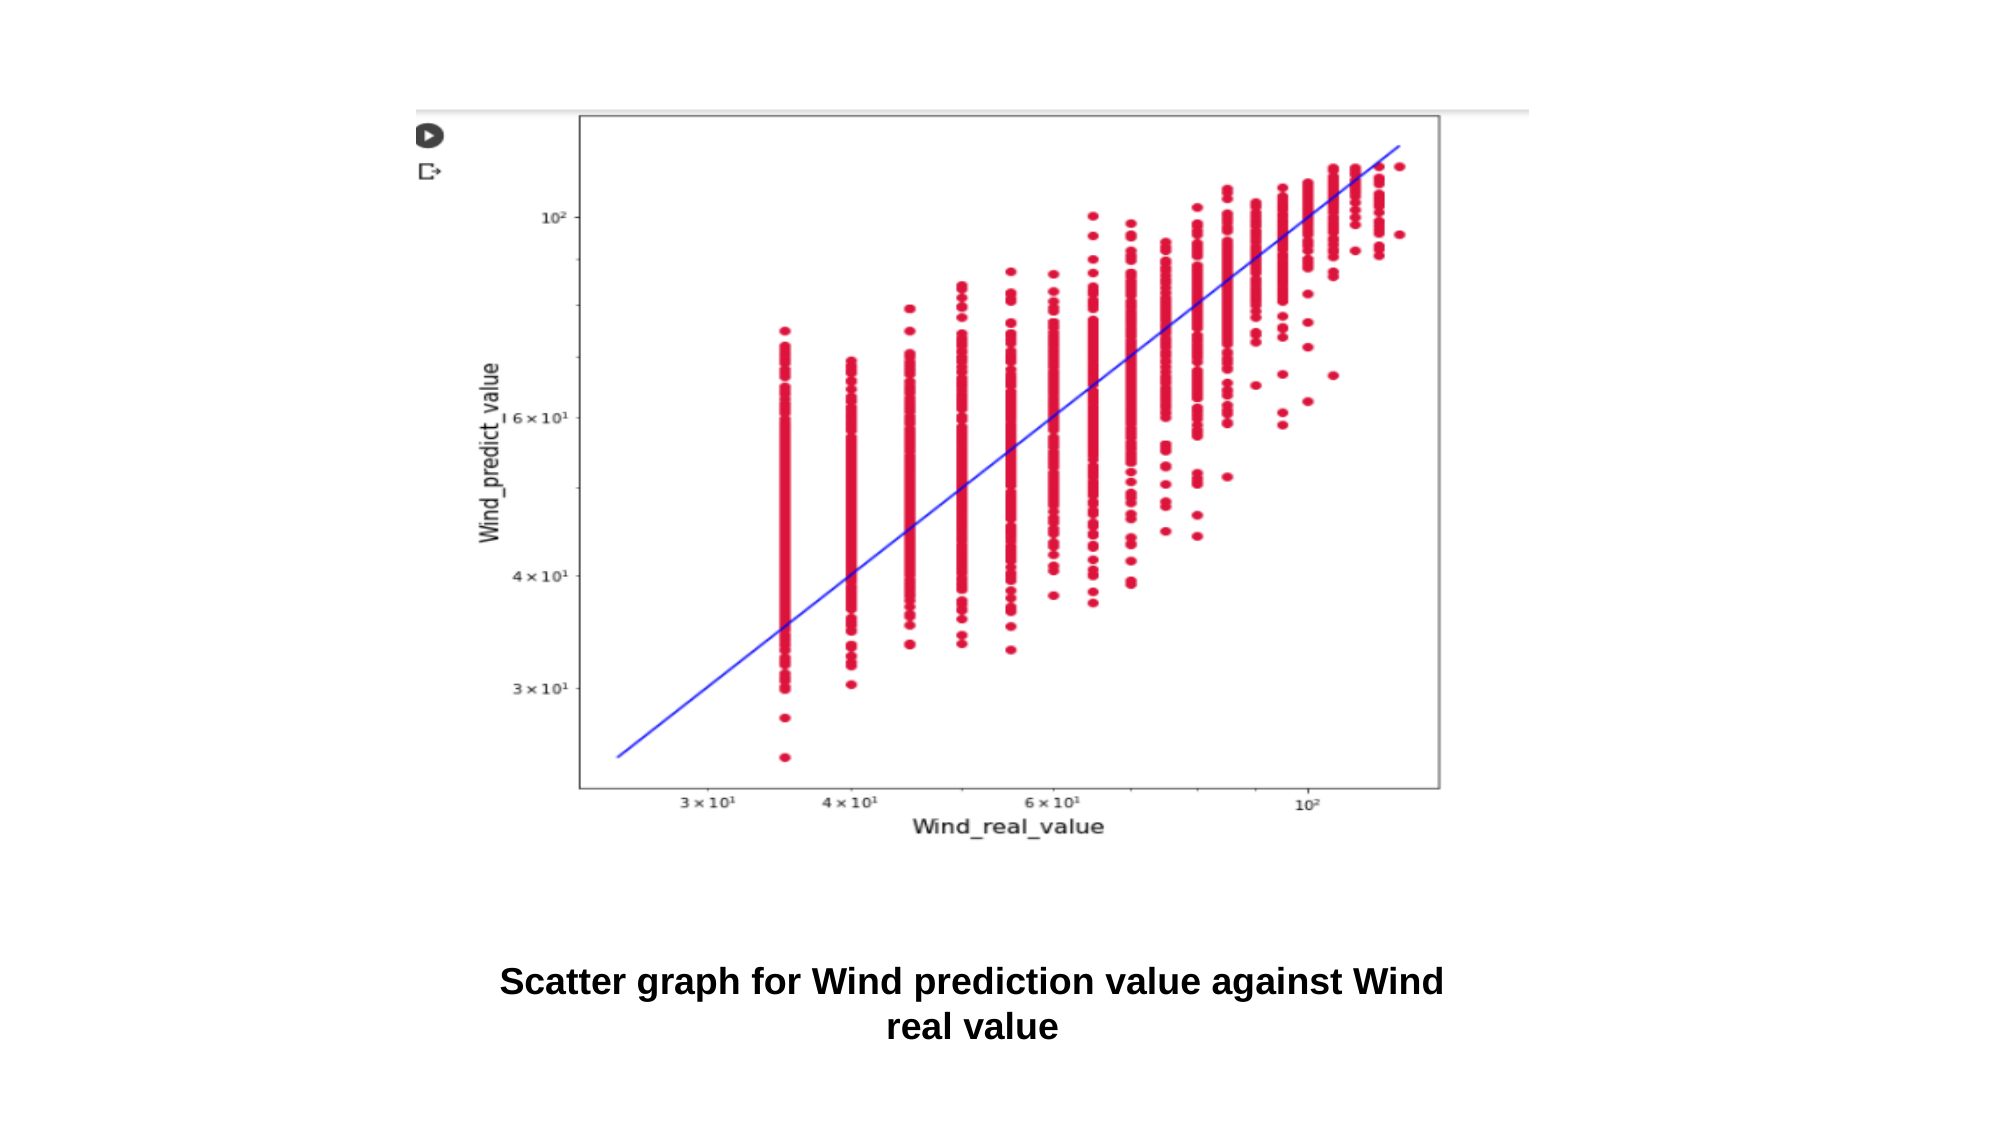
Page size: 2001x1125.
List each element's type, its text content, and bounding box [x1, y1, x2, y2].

picture [415, 106, 1530, 846]
text_box Scatter graph for Wind prediction value against Wind real value [472, 949, 1473, 1054]
